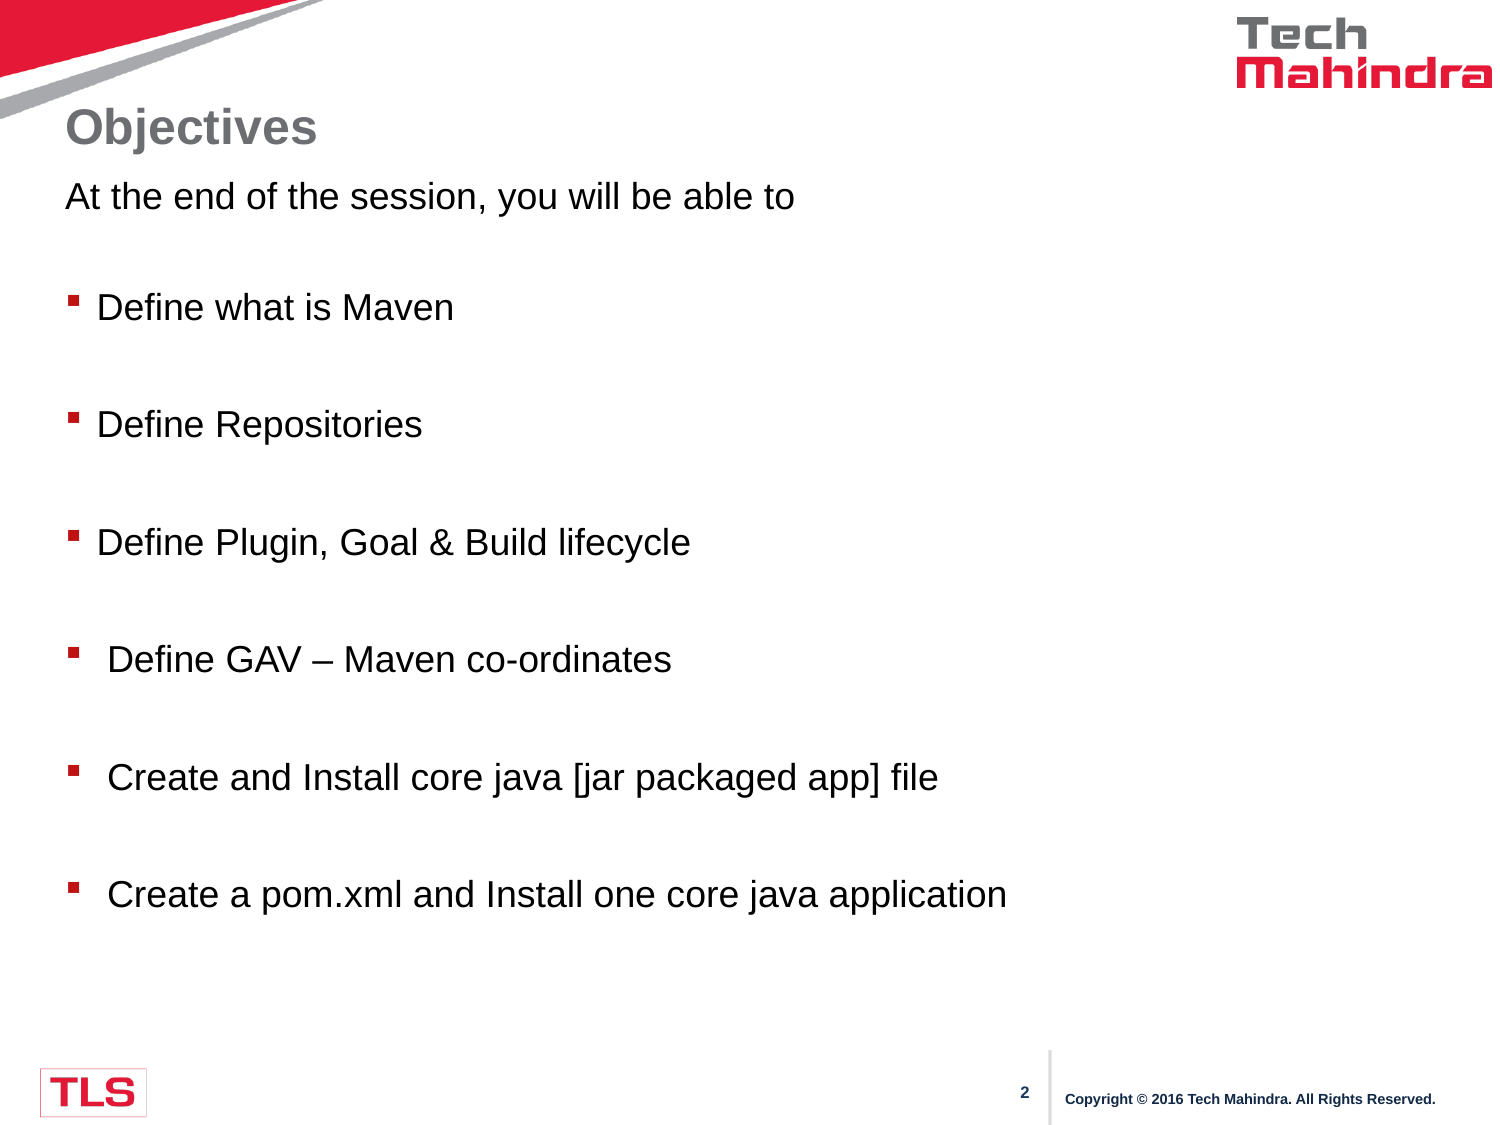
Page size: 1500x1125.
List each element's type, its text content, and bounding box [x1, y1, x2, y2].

picture [0, 0, 325, 119]
picture [38, 1066, 147, 1118]
footer Copyright © 2016 Tech Mahindra. All Rights Reserved. [1050, 1080, 1488, 1118]
picture [1237, 17, 1492, 88]
list At the end of the session, you will be able to Define what is Maven Define Repositories Define Plugin, Goal & Build lifecycle Define GAV – Maven co-ordinates Create and Install core java [jar packaged app] file Create a pom.xml and Install one core java application [50, 158, 1425, 1059]
title Objectives [50, 90, 1150, 158]
